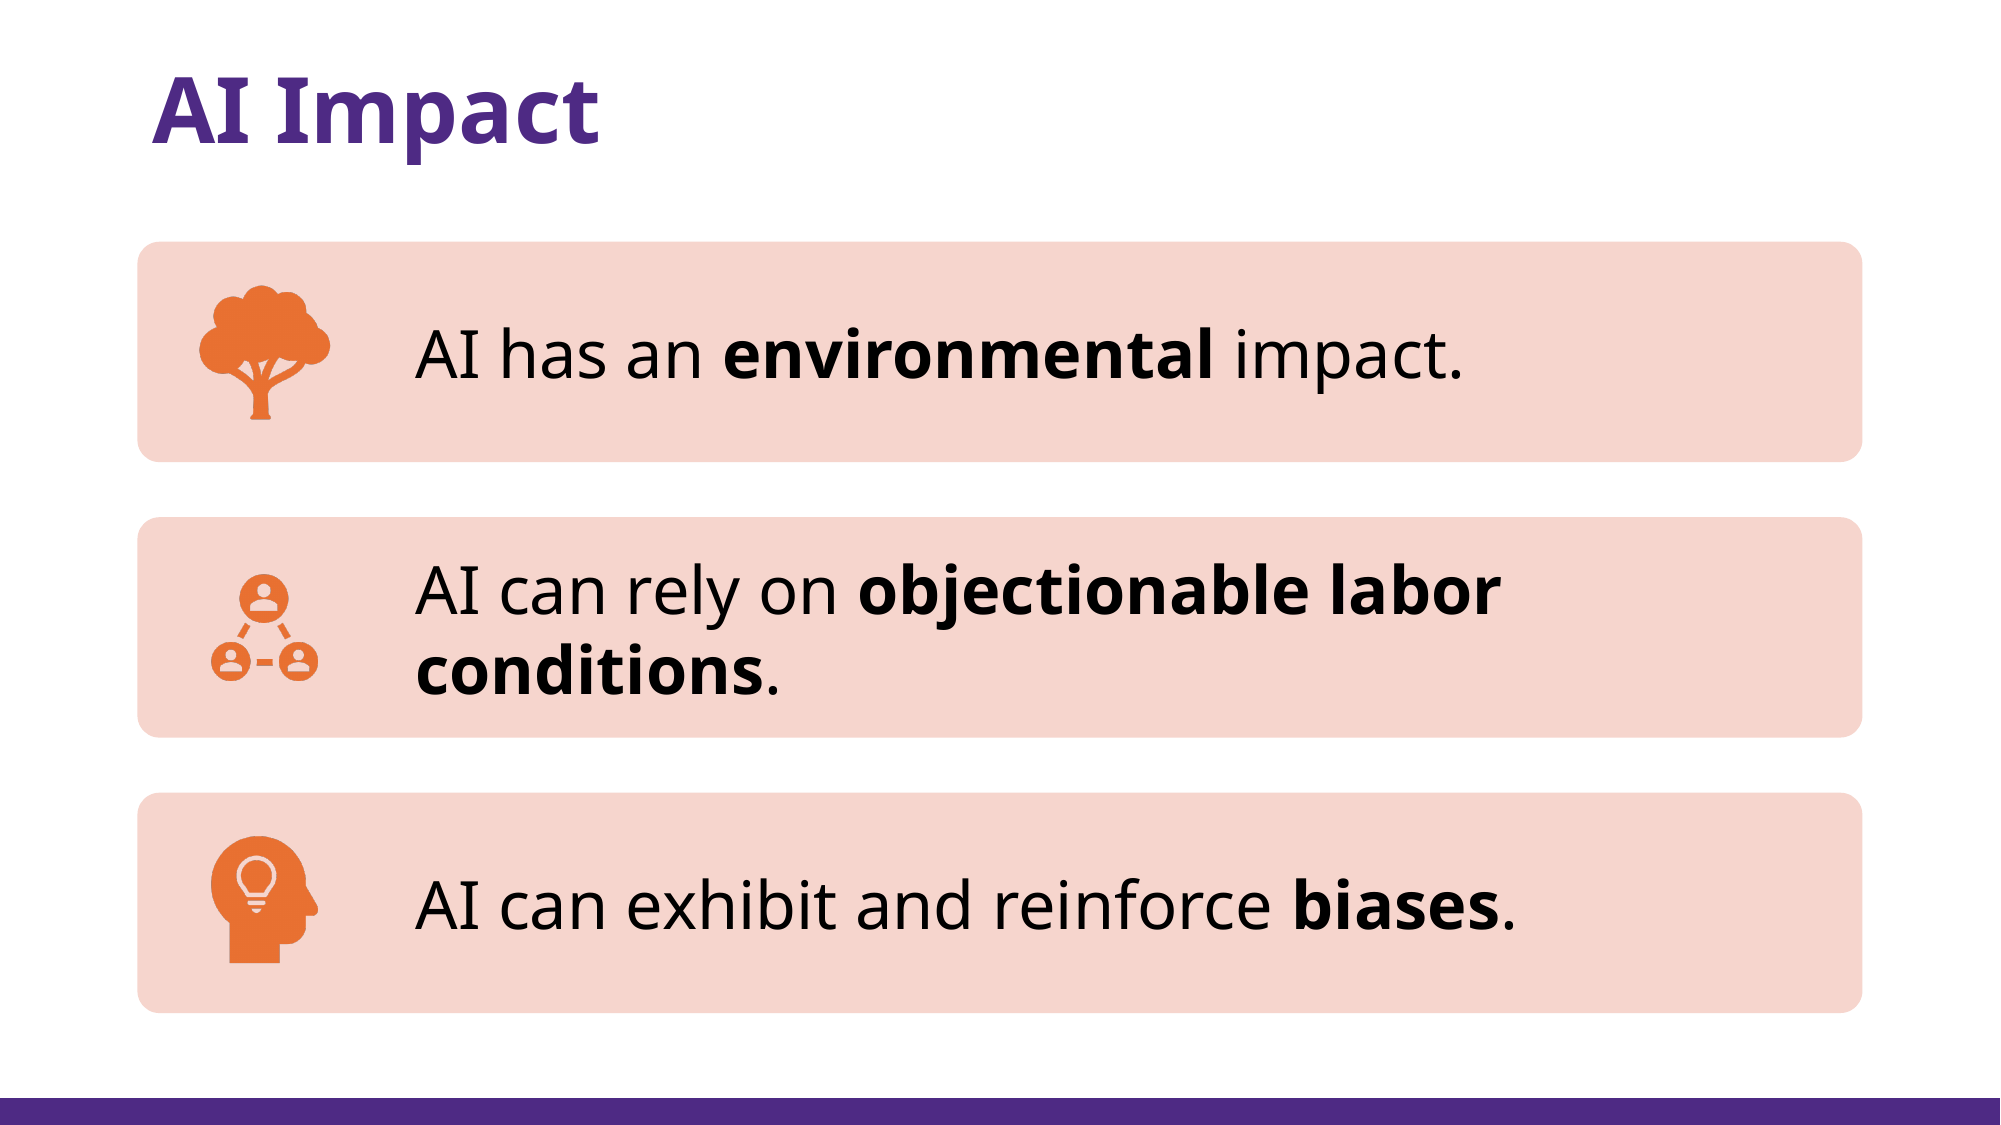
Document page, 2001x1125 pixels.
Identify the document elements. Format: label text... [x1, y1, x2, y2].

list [136, 241, 1863, 1014]
title AI Impact [137, 39, 1863, 188]
